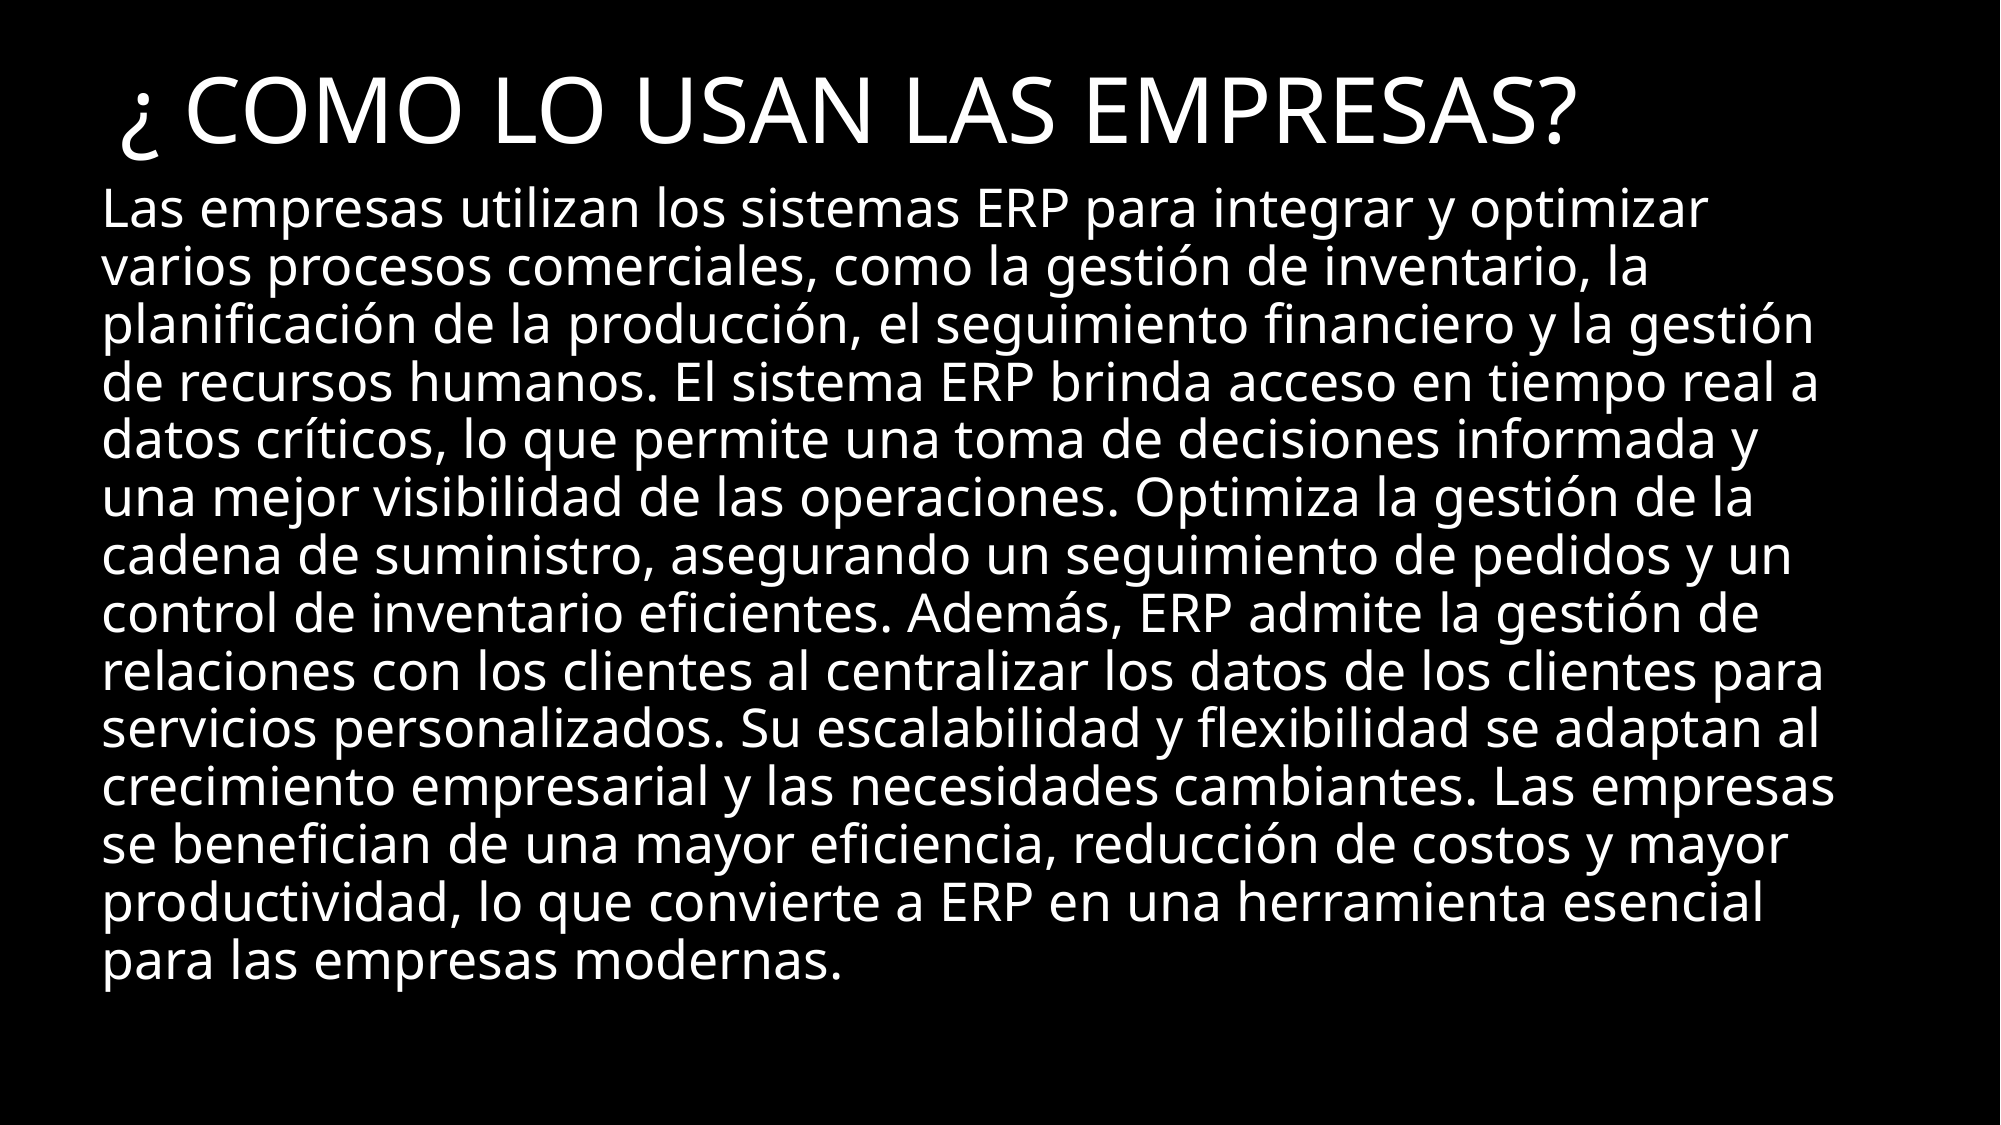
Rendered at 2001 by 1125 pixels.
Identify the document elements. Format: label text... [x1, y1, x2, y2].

list Las empresas utilizan los sistemas ERP para integrar y optimizar varios procesos comerciales, como la gestión de inventario, la planificación de la producción, el seguimiento financiero y la gestión de recursos humanos. El sistema ERP brinda acceso en tiempo real a datos críticos, lo que permite una toma de decisiones informada y una mejor visibilidad de las operaciones. Optimiza la gestión de la cadena de suministro, asegurando un seguimiento de pedidos y un control de inventario eficientes. Además, ERP admite la gestión de relaciones con los clientes al centralizar los datos de los clientes para servicios personalizados. Su escalabilidad y flexibilidad se adaptan al crecimiento empresarial y las necesidades cambiantes. Las empresas se benefician de una mayor eficiencia, reducción de costos y mayor productividad, lo que convierte a ERP en una herramienta esencial para las empresas modernas. [86, 173, 1875, 1000]
title ¿ COMO LO USAN LAS EMPRESAS? [105, 56, 1606, 173]
